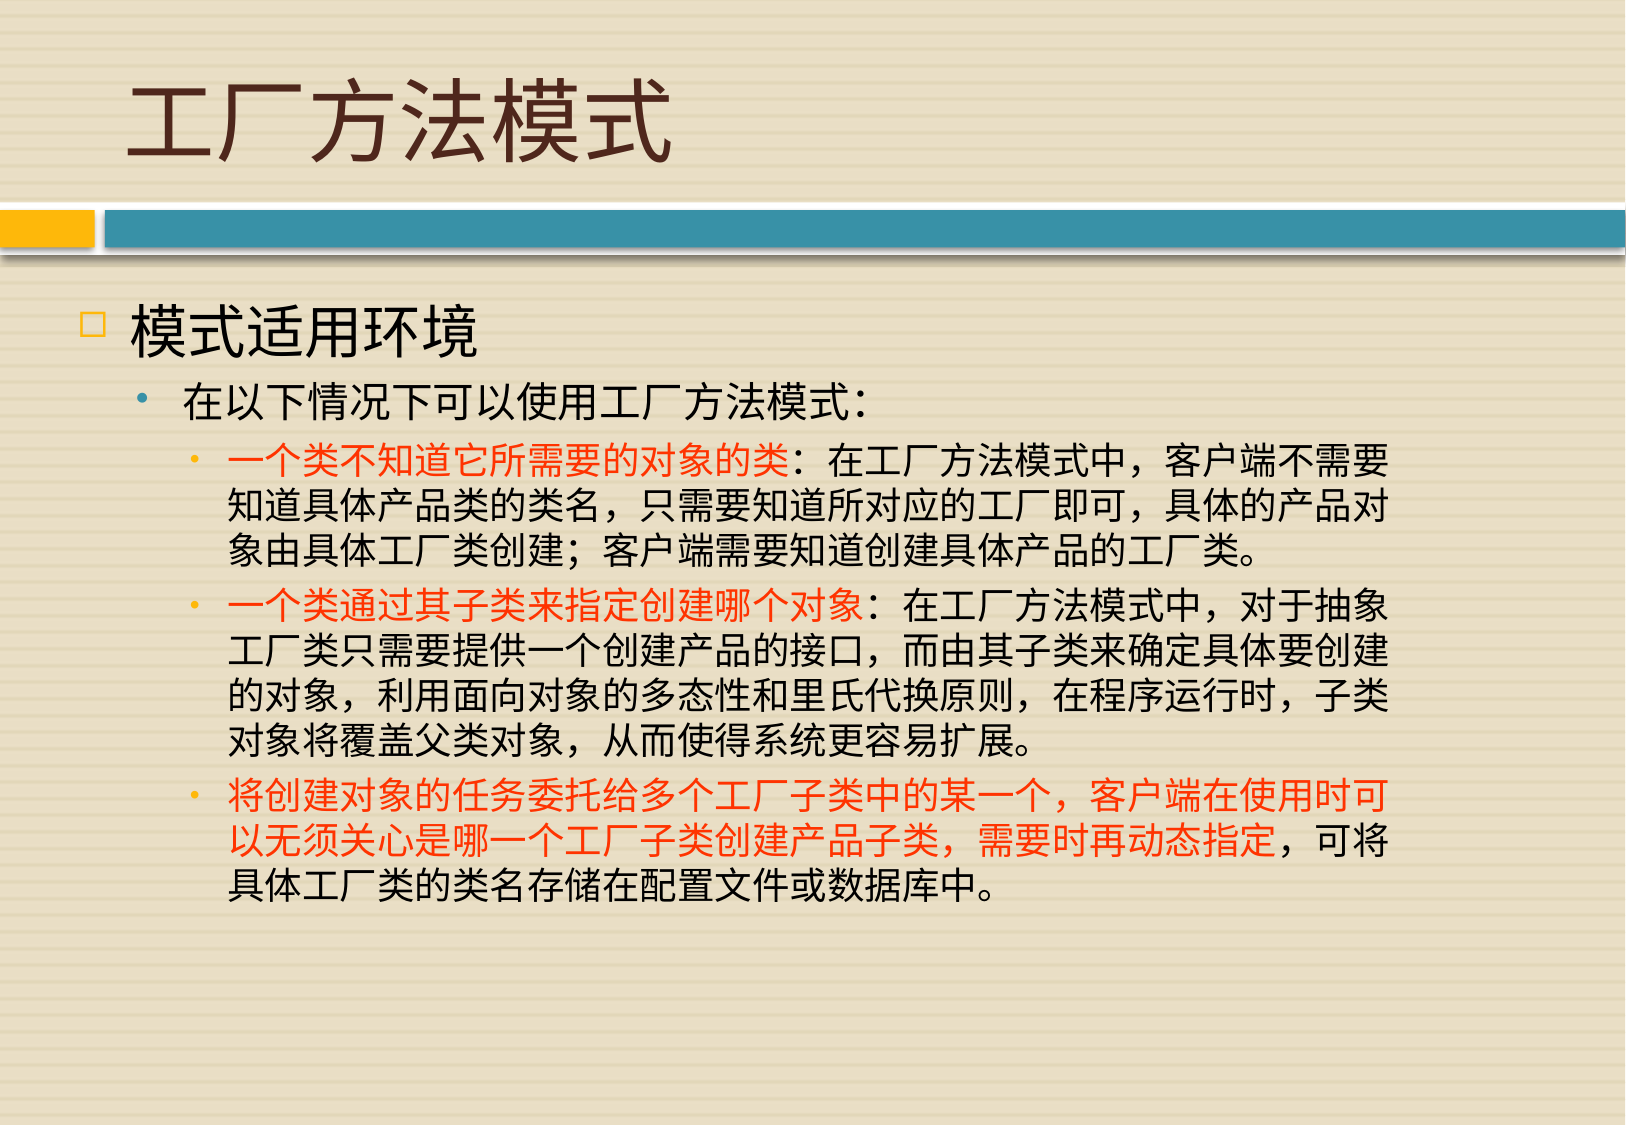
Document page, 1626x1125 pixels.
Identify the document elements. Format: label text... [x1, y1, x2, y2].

text_box 模式适用环境 在以下情况下可以使用工厂方法模式： 一个类不知道它所需要的对象的类：在工厂方法模式中，客户端不需要知道具体产品类的类名，只需要知道所对应的工厂即可，具体的产品对象由具体工厂类创建；客户端需要知道创建具体产品的工厂类。 一个类通过其子类来指定创建哪个对象：在工厂方法模式中，对于抽象工厂类只需要提供一个创建产品的接口，而由其子类来确定具体要创建的对象，利用面向对象的多态性和里氏代换原则，在程序运行时，子类对象将覆盖父类对象，从而使得系统更容易扩展。 将创建对象的任务委托给多个工厂子类中的某一个，客户端在使用时可以无须关心是哪一个工厂子类创建产品子类，需要时再动态指定，可将具体工厂类的类名存储在配置文件或数据库中。 [62, 287, 1438, 963]
title 工厂方法模式 [108, 37, 1558, 200]
